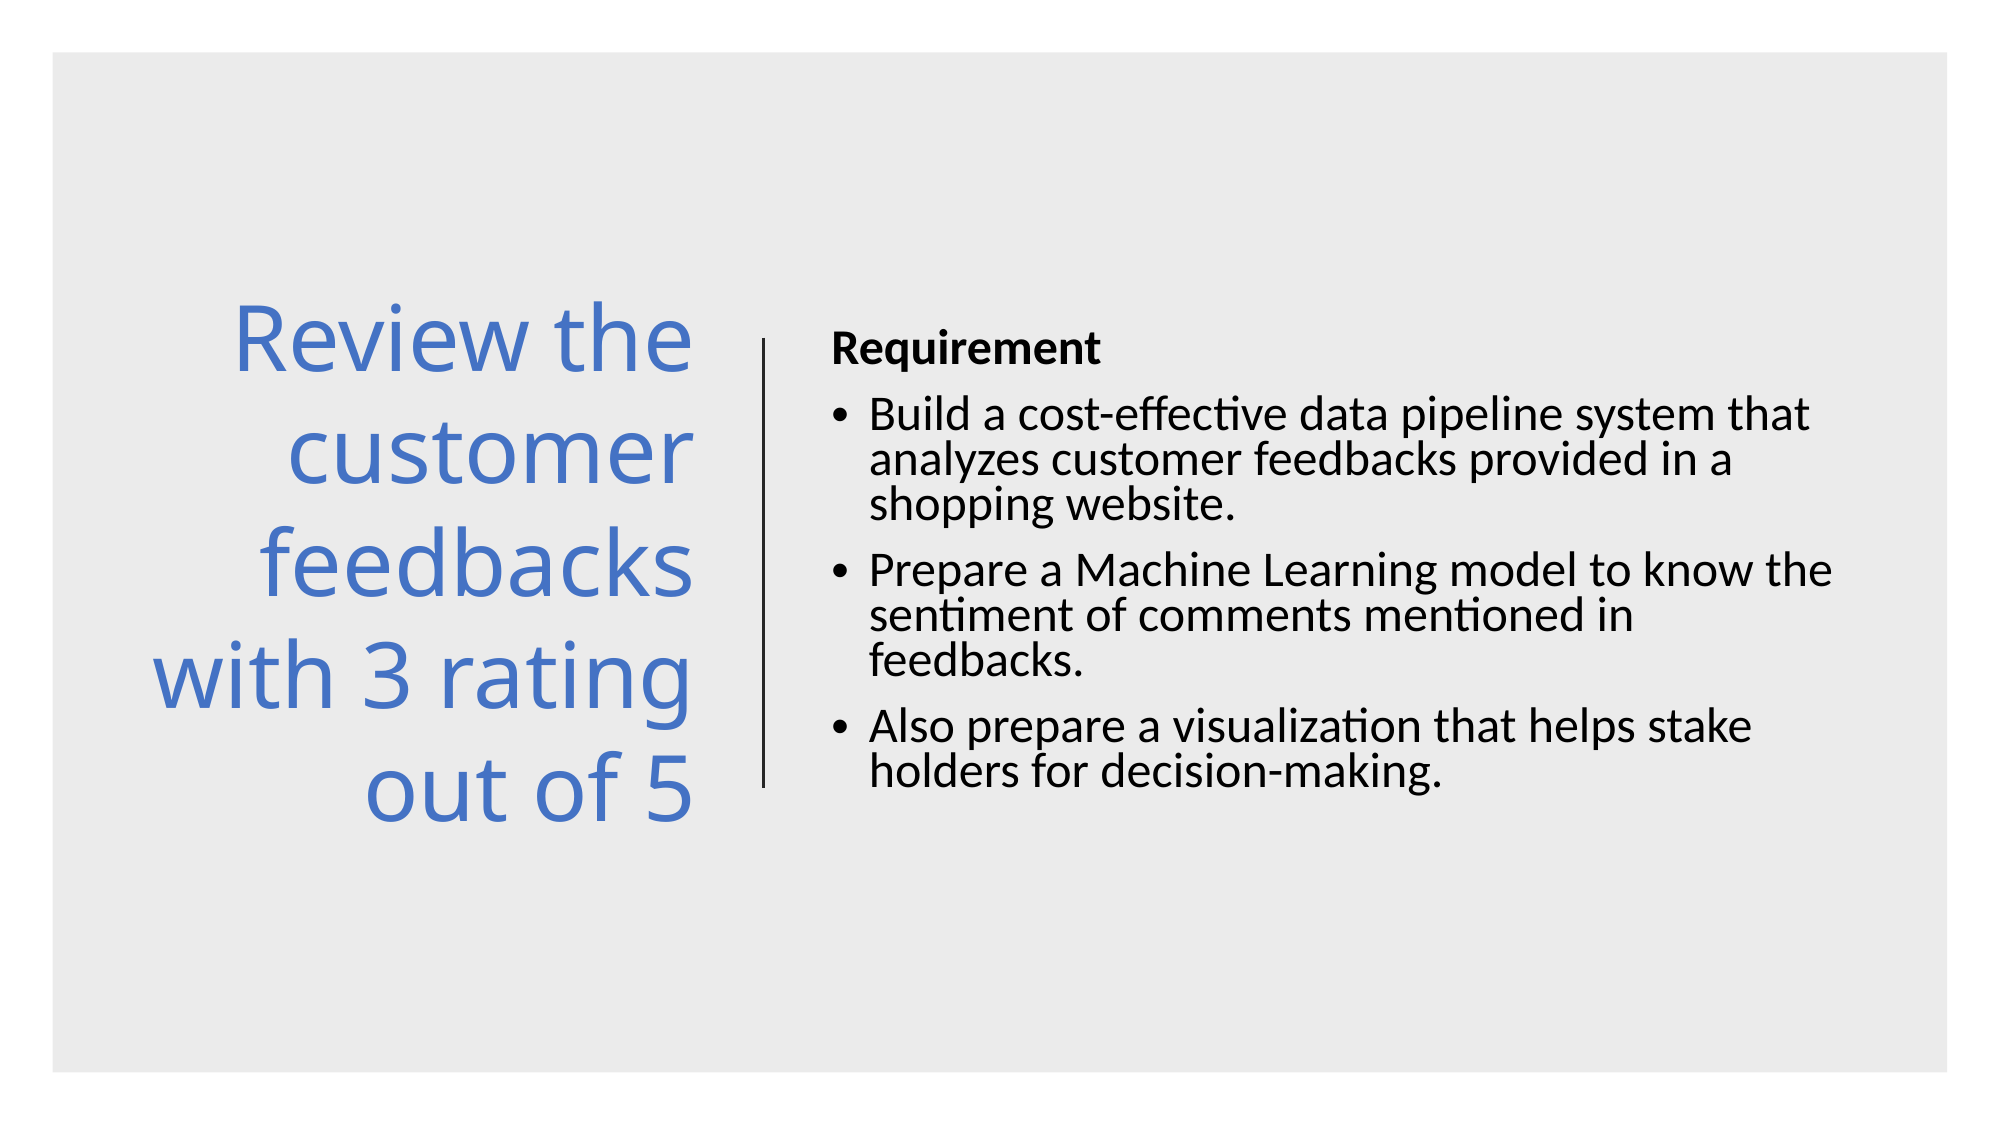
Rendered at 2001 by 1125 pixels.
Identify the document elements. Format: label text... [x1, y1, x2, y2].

title Review the customer feedbacks with 3 rating out of 5 [137, 158, 711, 967]
list Requirement Build a cost-effective data pipeline system that analyzes customer feedbacks provided in a shopping website. Prepare a Machine Learning model to know the sentiment of comments mentioned in feedbacks. Also prepare a visualization that helps stake holders for decision-making. [816, 158, 1863, 967]
text_box [52, 51, 1948, 1073]
